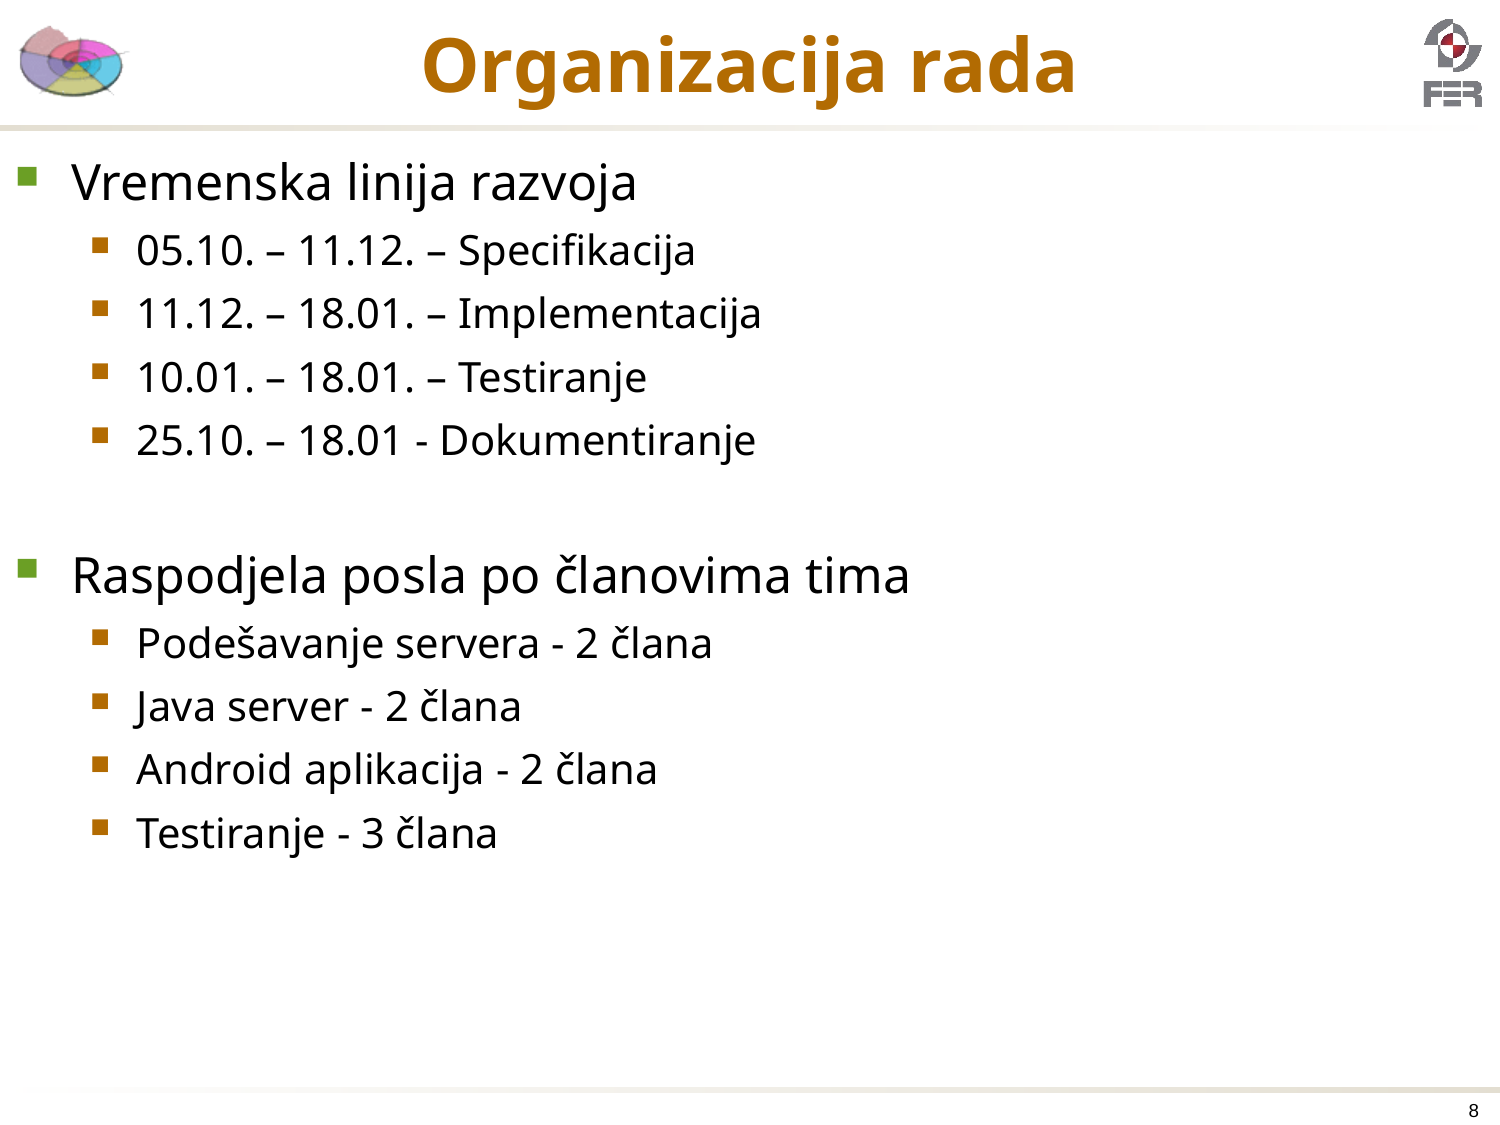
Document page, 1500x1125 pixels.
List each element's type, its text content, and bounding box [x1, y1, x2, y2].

list Vremenska linija razvoja 05.10. – 11.12. – Specifikacija 11.12. – 18.01. – Implementacija 10.01. – 18.01. – Testiranje 25.10. – 18.01 - Dokumentiranje Raspodjela posla po članovima tima Podešavanje servera - 2 člana Java server - 2 člana Android aplikacija - 2 člana Testiranje - 3 člana [0, 136, 1500, 1083]
slide_number 8 [1316, 1092, 1495, 1125]
title Organizacija rada [0, 0, 1500, 126]
